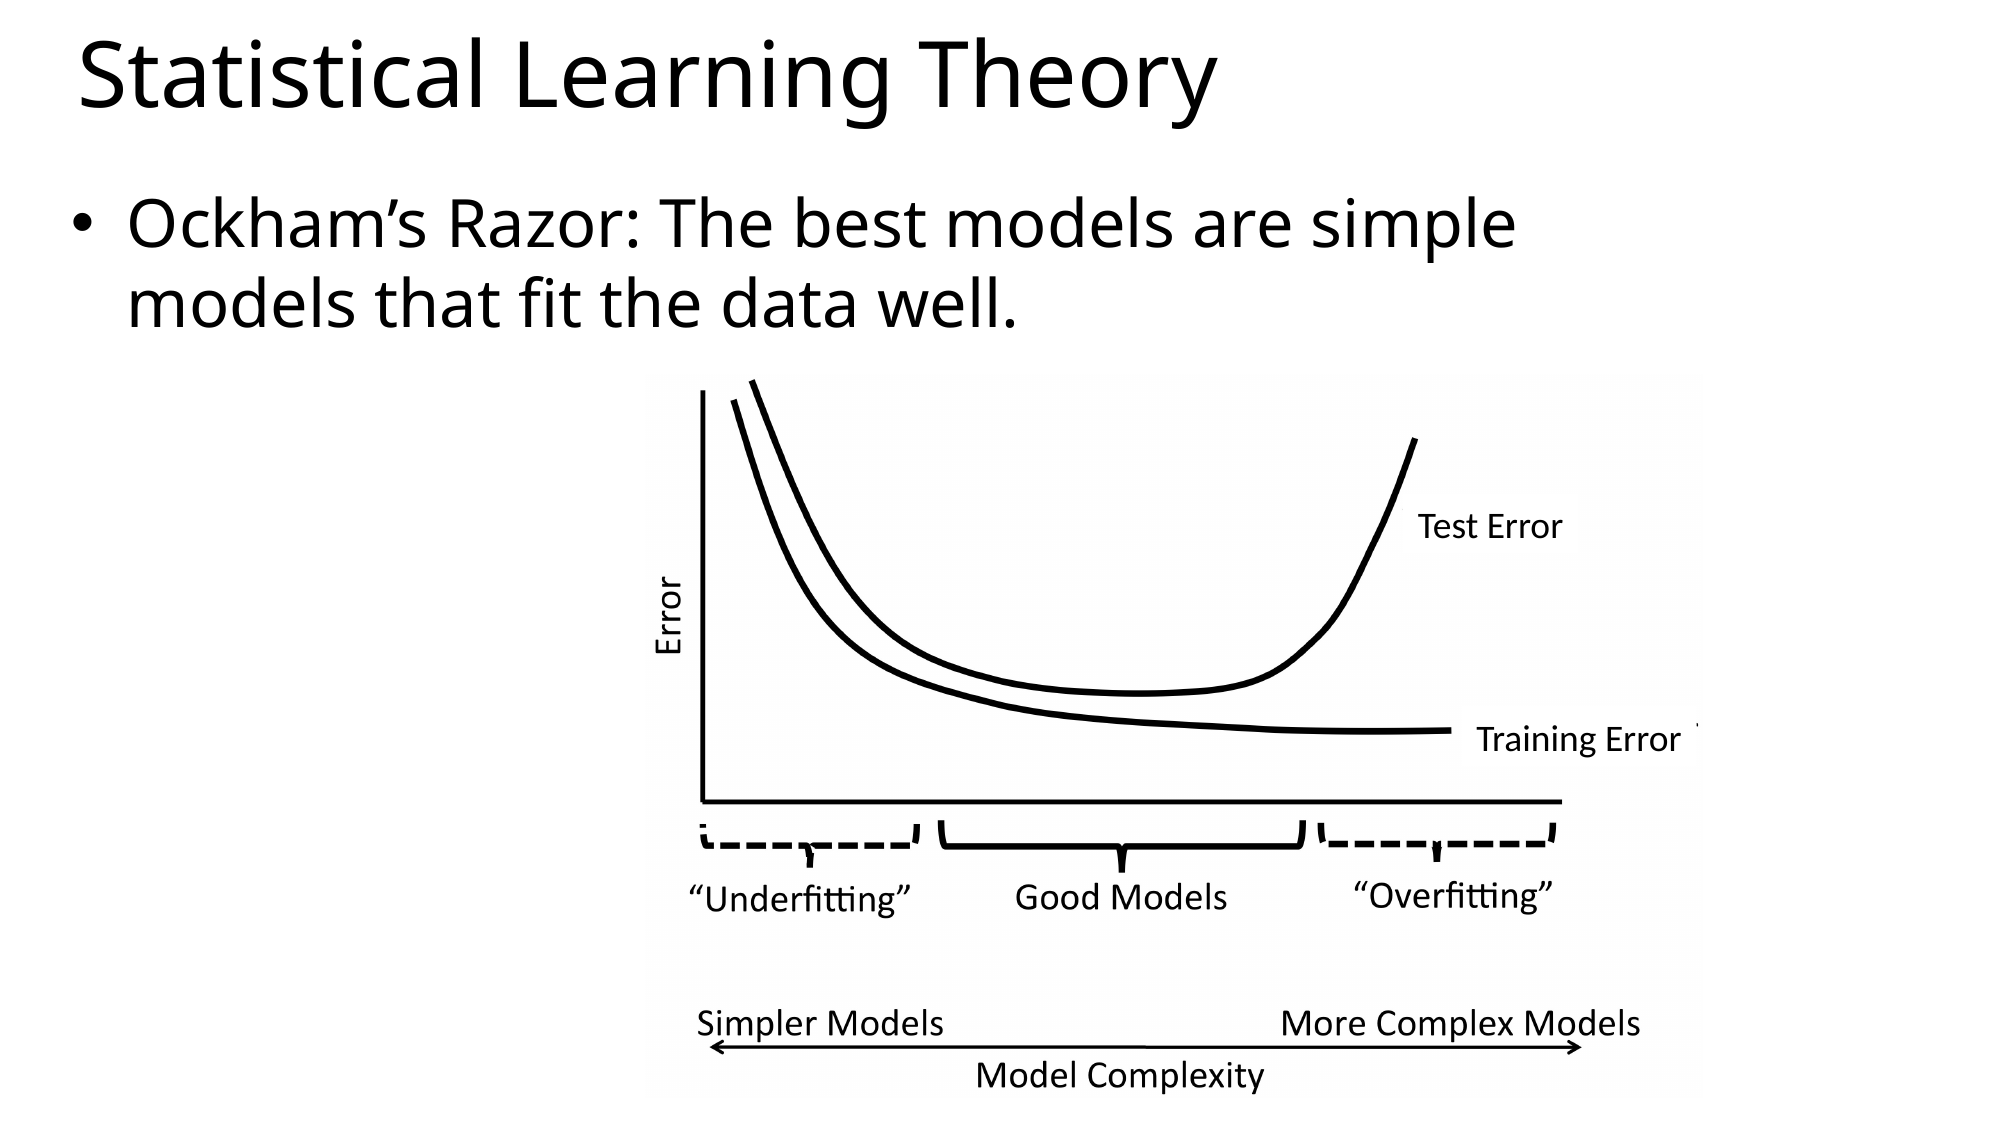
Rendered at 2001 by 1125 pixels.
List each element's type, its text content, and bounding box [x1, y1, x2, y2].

title Statistical Learning Theory [62, 29, 1953, 205]
list Ockham’s Razor: The best models are simple models that fit the data well. [55, 173, 1605, 1042]
picture [645, 373, 1703, 1099]
